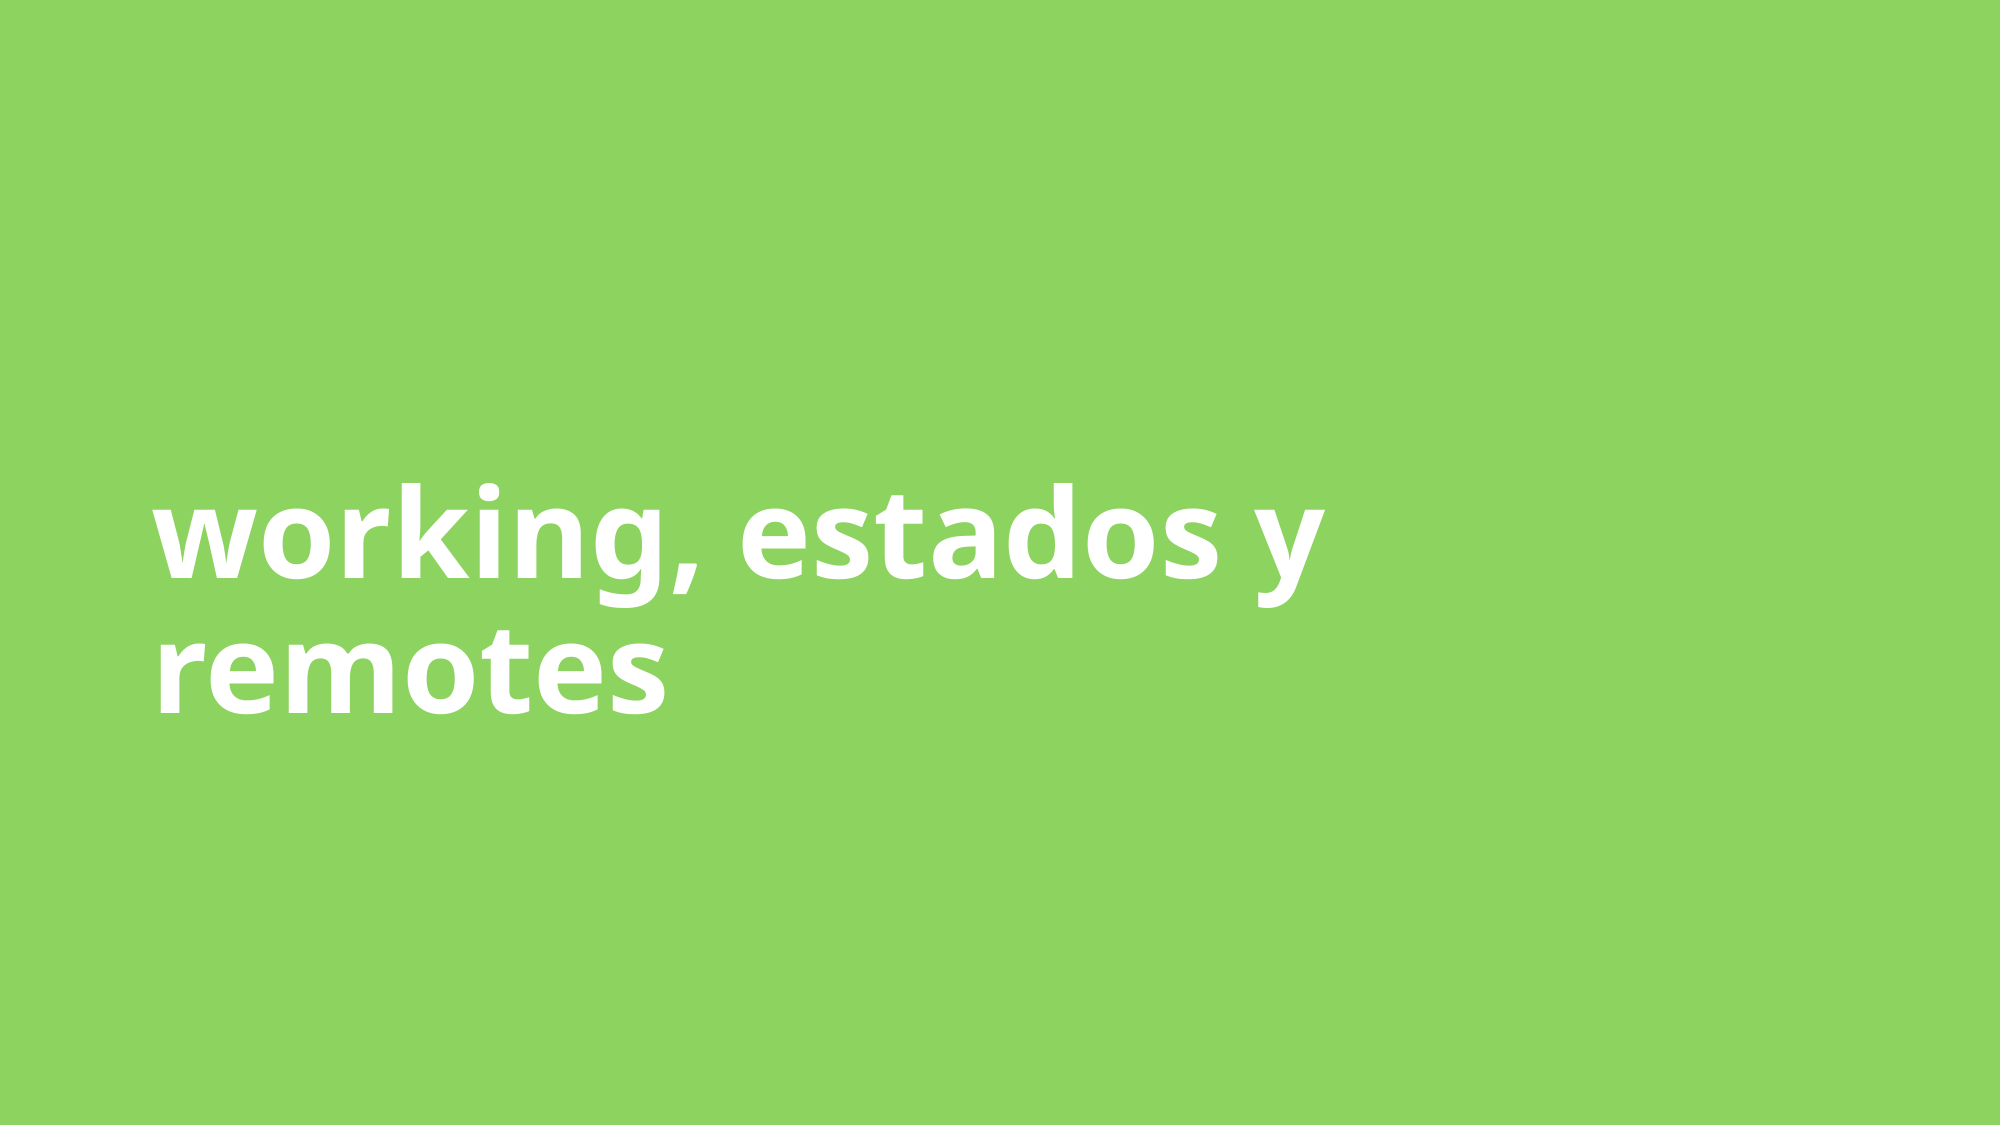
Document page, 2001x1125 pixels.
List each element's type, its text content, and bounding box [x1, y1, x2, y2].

title working, estados y remotes [136, 280, 1862, 749]
